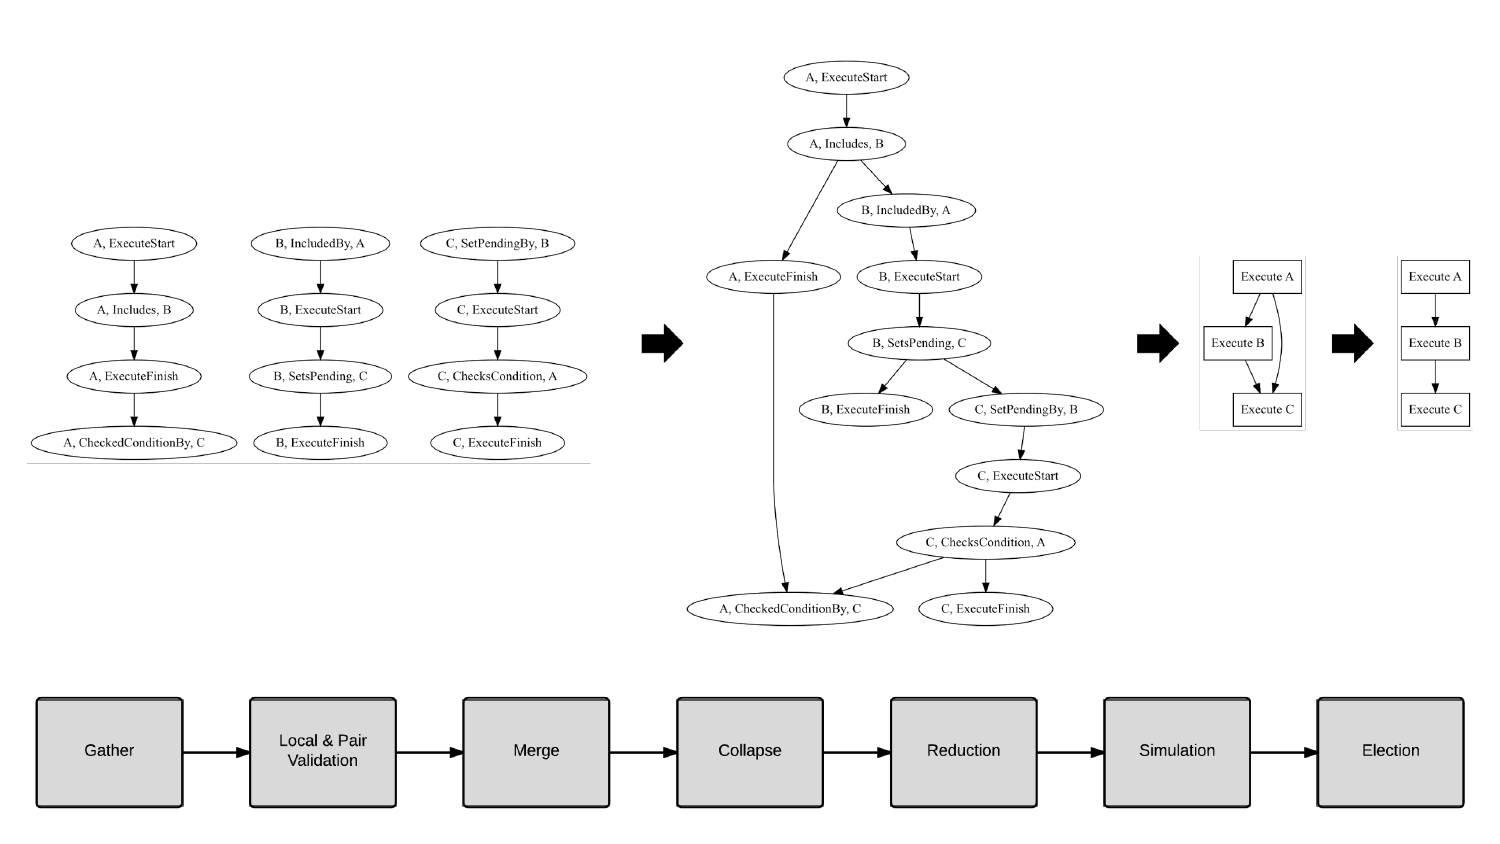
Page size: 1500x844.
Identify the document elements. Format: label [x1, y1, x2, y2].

picture [0, 661, 1500, 844]
picture [27, 57, 1473, 630]
